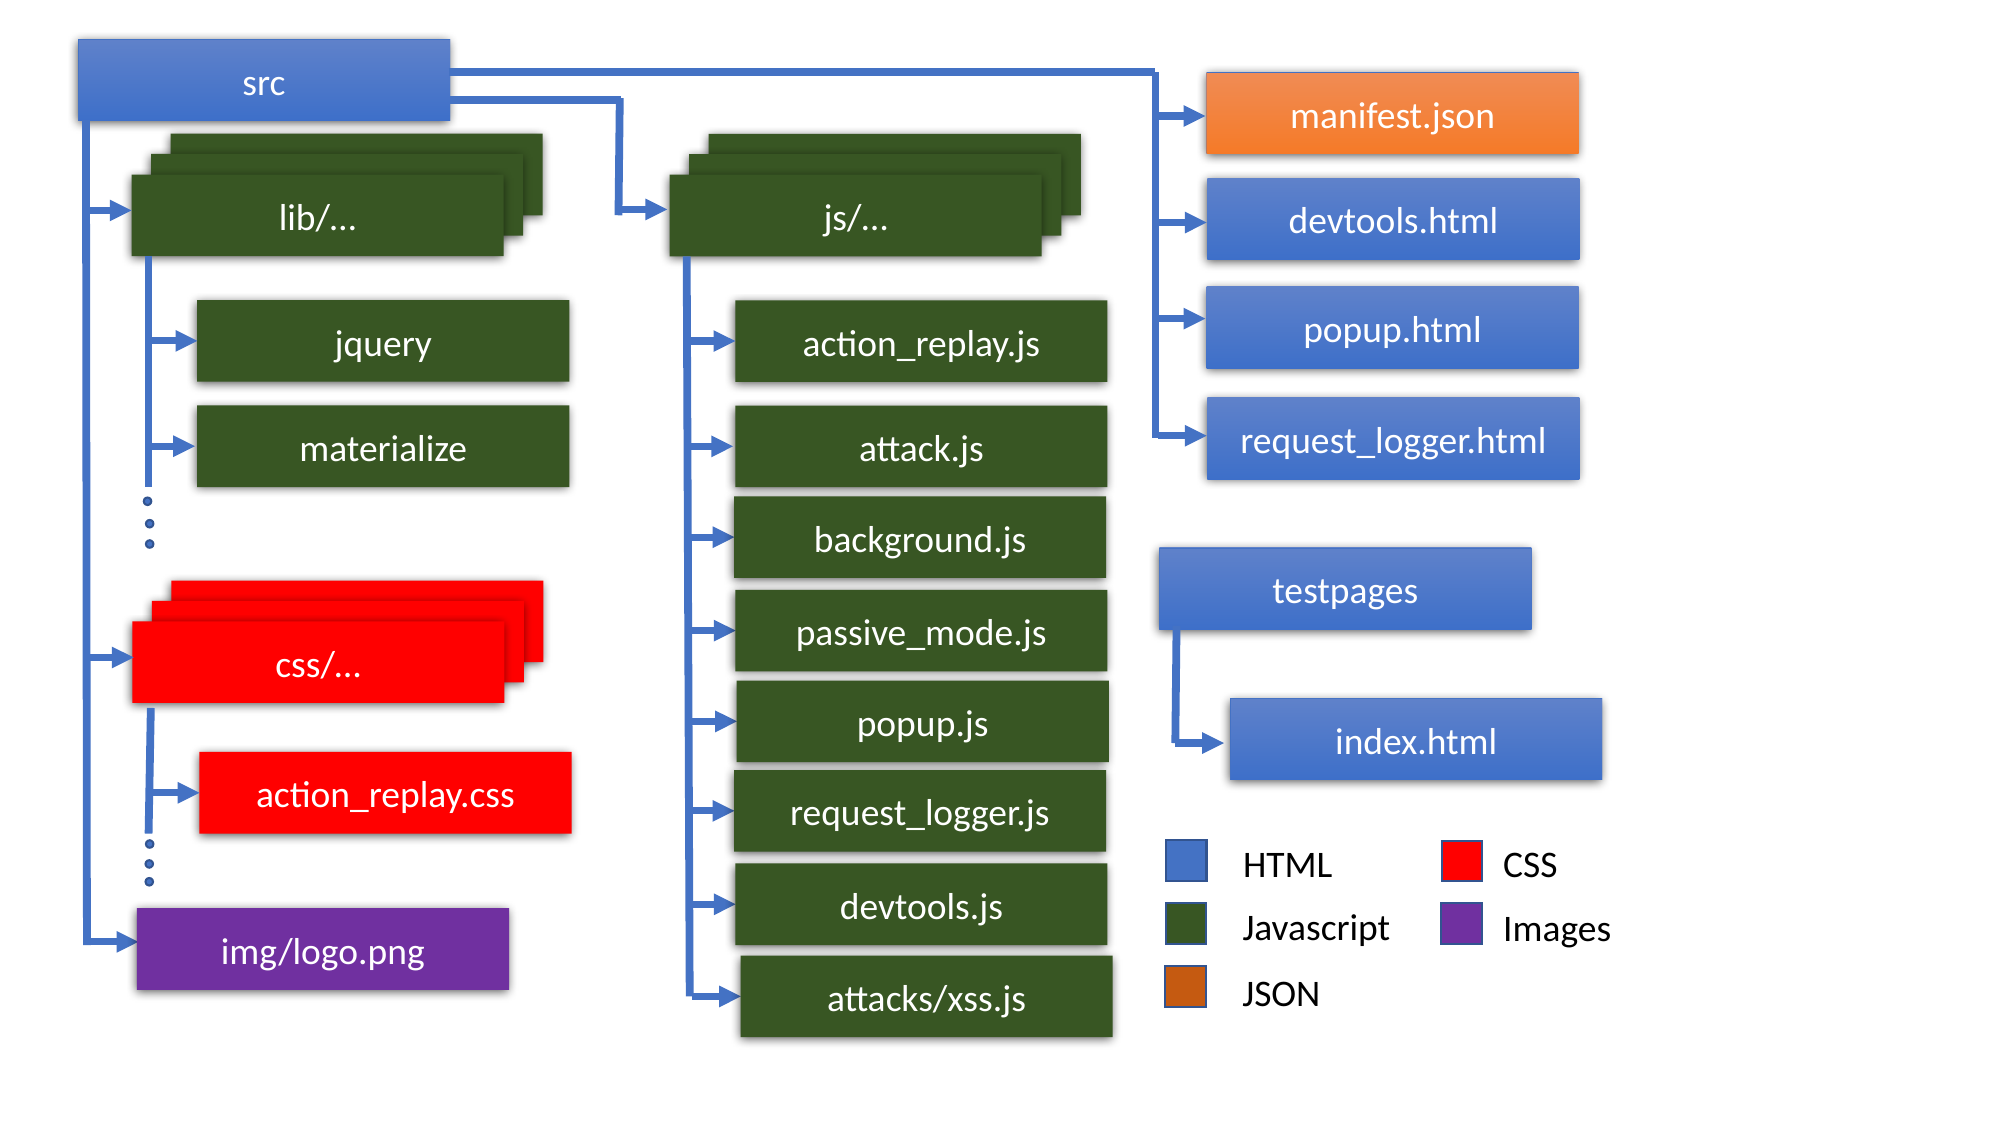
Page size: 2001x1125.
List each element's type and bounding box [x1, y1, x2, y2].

text_box [77, 39, 1696, 1038]
